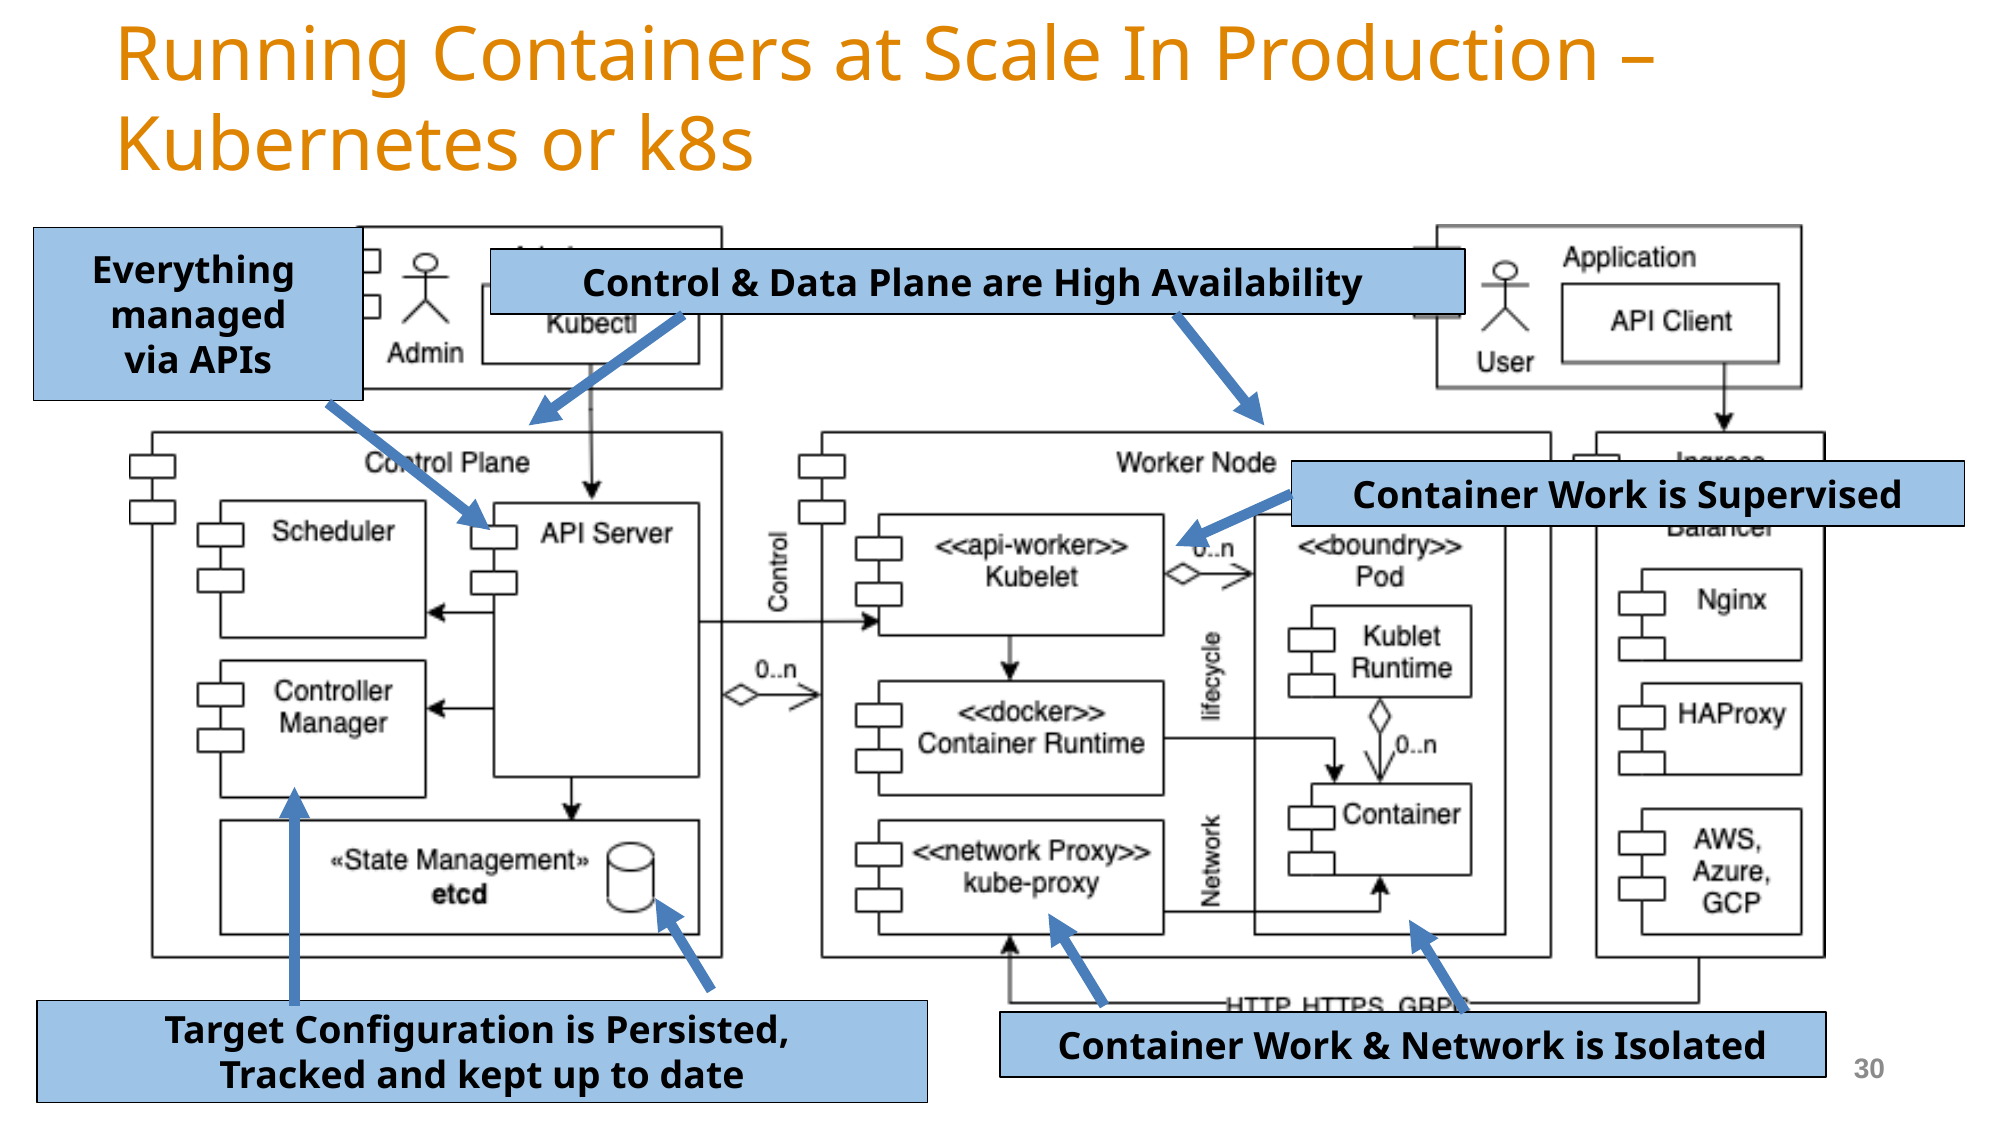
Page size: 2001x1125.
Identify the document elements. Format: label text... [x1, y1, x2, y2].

text_box Container Work & Network is Isolated [999, 1033, 1826, 1077]
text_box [327, 402, 491, 531]
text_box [528, 314, 684, 426]
picture [129, 224, 1827, 1024]
text_box Container Work is Supervised [1834, 461, 1965, 527]
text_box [654, 897, 712, 991]
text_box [1408, 919, 1466, 1013]
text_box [1048, 913, 1105, 1006]
slide_number 30 [1433, 1039, 1900, 1100]
text_box Target Configuration is Persisted, Tracked and kept up to date [36, 1000, 928, 1103]
text_box Everything managed via APIs [33, 227, 123, 401]
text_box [1175, 493, 1292, 547]
title Running Containers at Scale In Production – Kubernetes or k8s [99, 37, 1900, 153]
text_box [1175, 313, 1265, 426]
